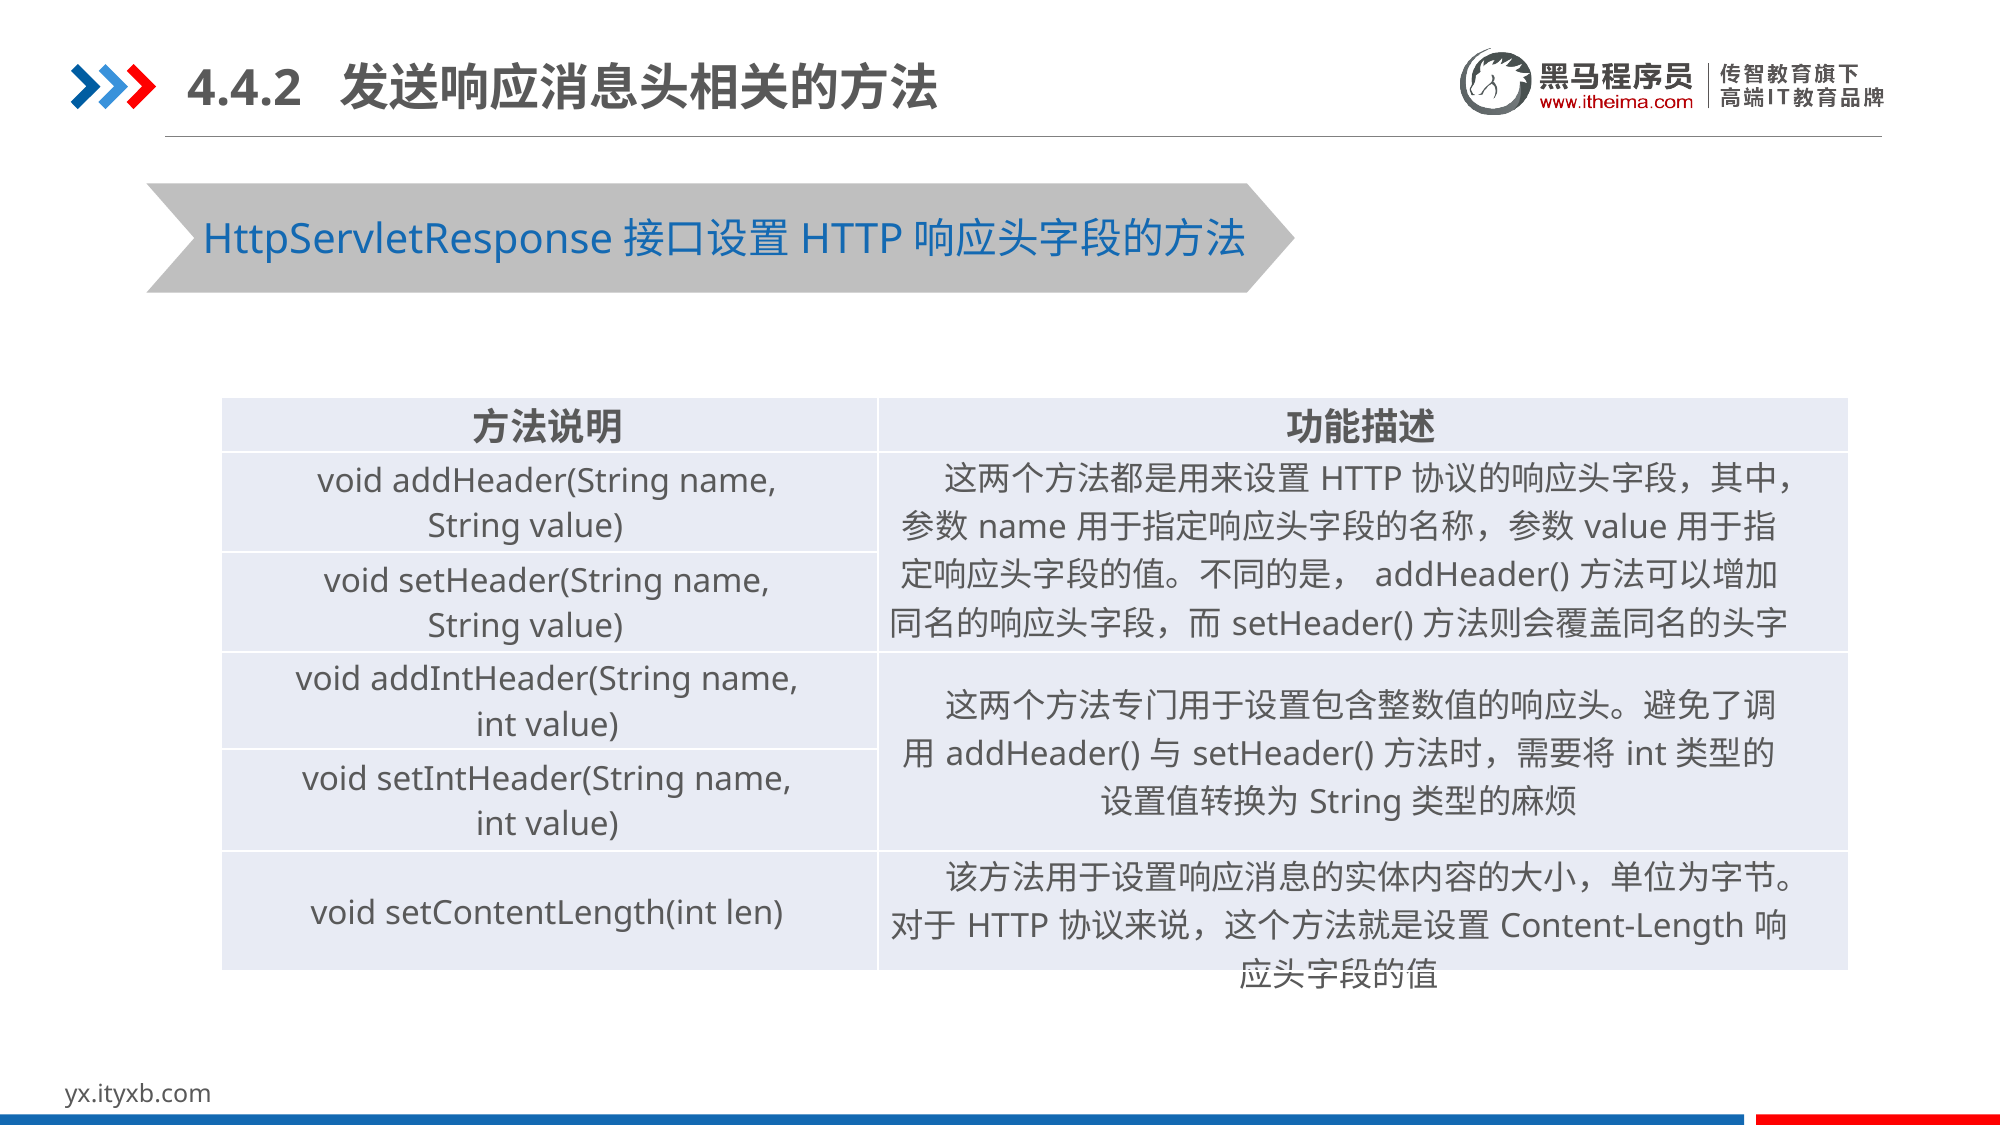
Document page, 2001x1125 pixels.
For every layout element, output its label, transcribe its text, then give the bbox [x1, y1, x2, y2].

text_box 4.4.2 发送响应消息头相关的方法 [187, 43, 985, 127]
table_cell 该方法用于设置响应消息的实体内容的大小，单位为字节。对于HTTP协议来说，这个方法就是设置Content-Length响应头字段的值 [879, 852, 1848, 970]
table_cell void setHeader(String name, String value) [222, 553, 877, 651]
table_cell 这两个方法都是用来设置HTTP协议的响应头字段，其中，参数name用于指定响应头字段的名称，参数value用于指定响应头字段的值。不同的是，addHeader()方法可以增加同名的响应头字段，而setHeader()方法则会覆盖同名的头字段 [879, 453, 1848, 651]
table_cell void setContentLength(int len) [222, 852, 877, 970]
table_cell void setIntHeader(String name, int value) [222, 750, 877, 850]
text_box HttpServletResponse接口设置HTTP响应头字段的方法 [187, 204, 1263, 269]
text_box [146, 183, 1295, 293]
table_cell void addHeader(String name, String value) [222, 453, 877, 551]
table_cell void addIntHeader(String name, int value) [222, 653, 877, 748]
table_header 功能描述 [879, 398, 1848, 451]
table_cell 这两个方法专门用于设置包含整数值的响应头。避免了调用addHeader()与setHeader()方法时，需要将int类型的设置值转换为String类型的麻烦 [879, 653, 1848, 850]
table_header 方法说明 [222, 398, 877, 451]
picture [1460, 48, 1887, 115]
